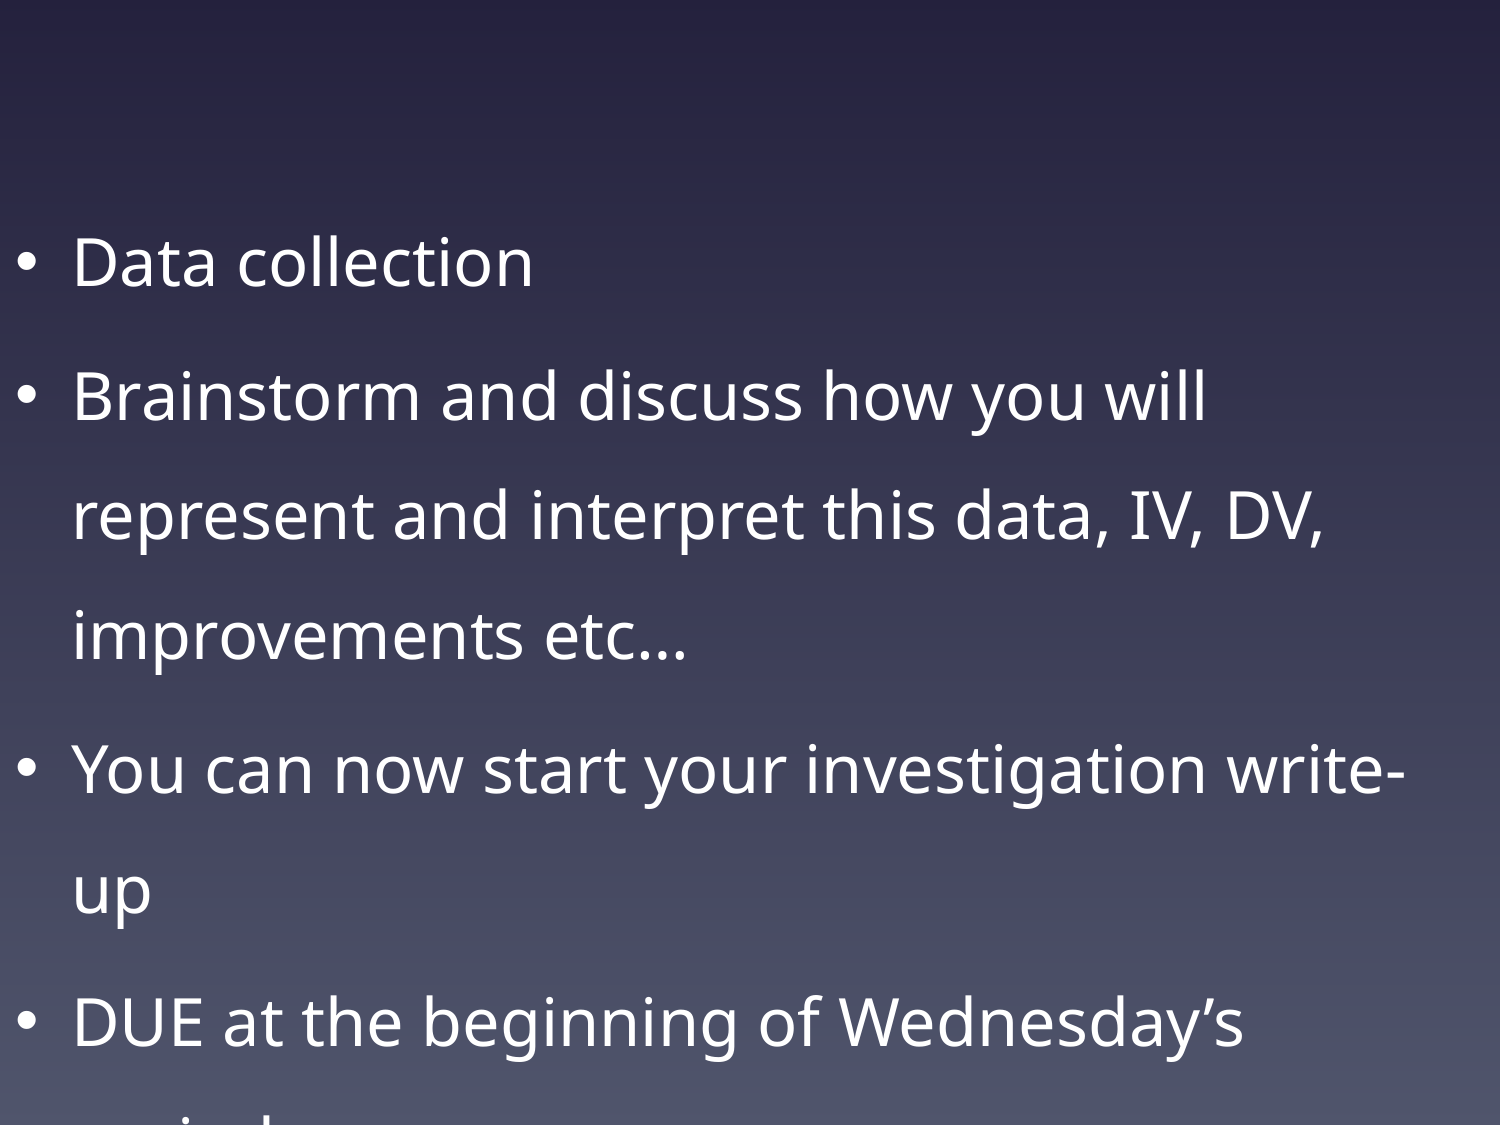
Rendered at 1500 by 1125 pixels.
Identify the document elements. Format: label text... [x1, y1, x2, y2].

list Data collection Brainstorm and discuss how you will represent and interpret this data, IV, DV, improvements etc… You can now start your investigation write-up DUE at the beginning of Wednesday’s period. [0, 262, 1478, 1098]
